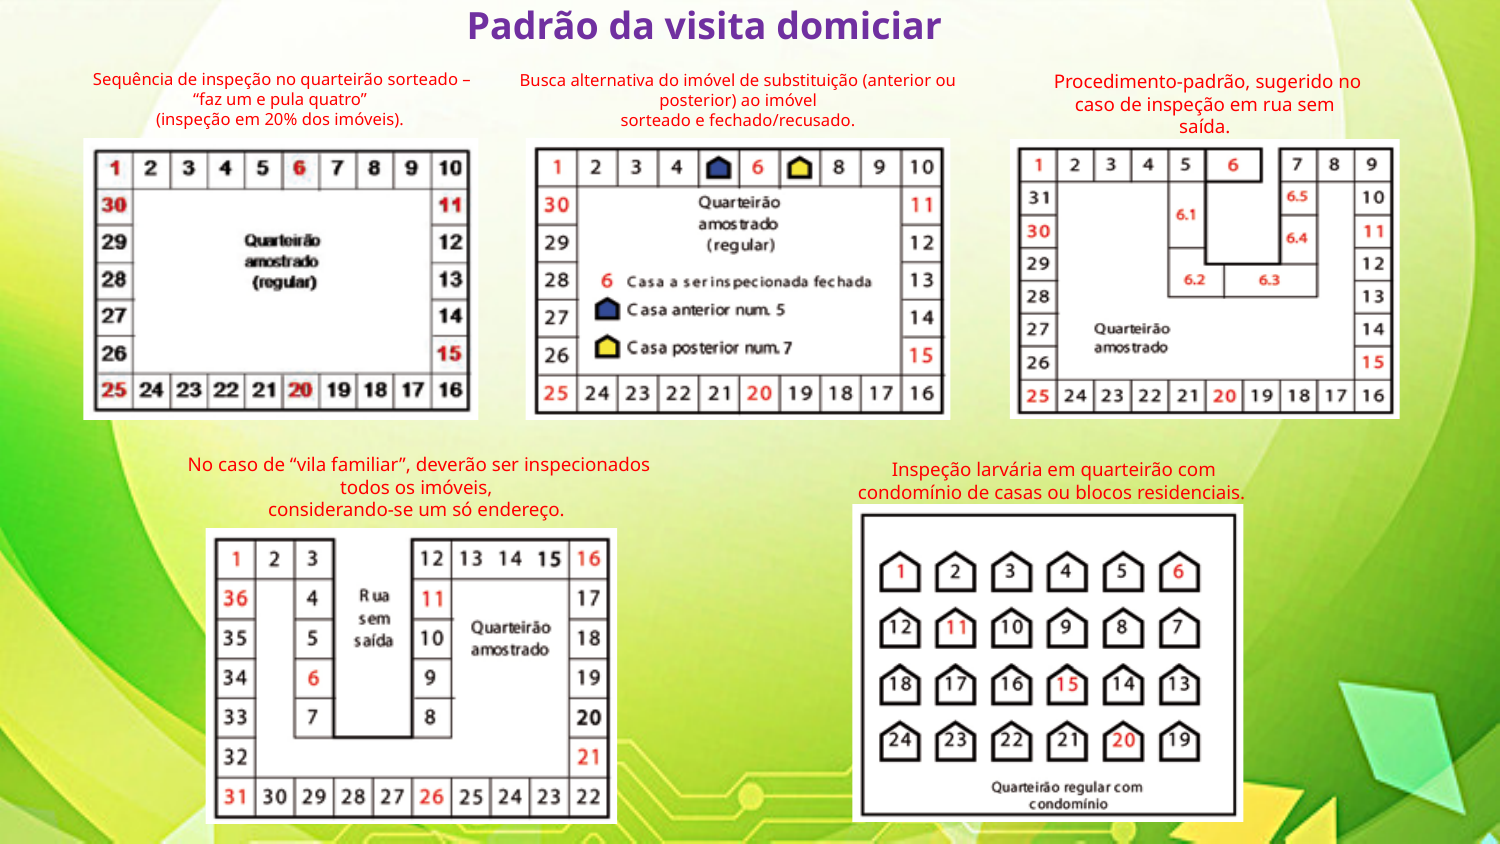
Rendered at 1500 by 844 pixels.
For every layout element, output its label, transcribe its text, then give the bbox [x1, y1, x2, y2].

text_box Busca alternativa do imóvel de substituição (anterior ou posterior) ao imóvel sorteado e fechado/recusado. [490, 62, 987, 138]
text_box No caso de “vila familiar”, deverão ser inspecionados todos os imóveis, considerando-se um só endereço. [153, 445, 680, 528]
text_box Sequência de inspeção no quarteirão sorteado – “faz um e pula quatro” (inspeção em 20% dos imóveis). [64, 61, 496, 136]
text_box Procedimento-padrão, sugerido no caso de inspeção em rua sem saída. [1033, 62, 1377, 137]
text_box Inspeção larvária em quarteirão com condomínio de casas ou blocos residenciais. [832, 450, 1270, 511]
picture [0, 0, 1500, 844]
text_box Padrão da visita domiciar [451, 0, 958, 55]
